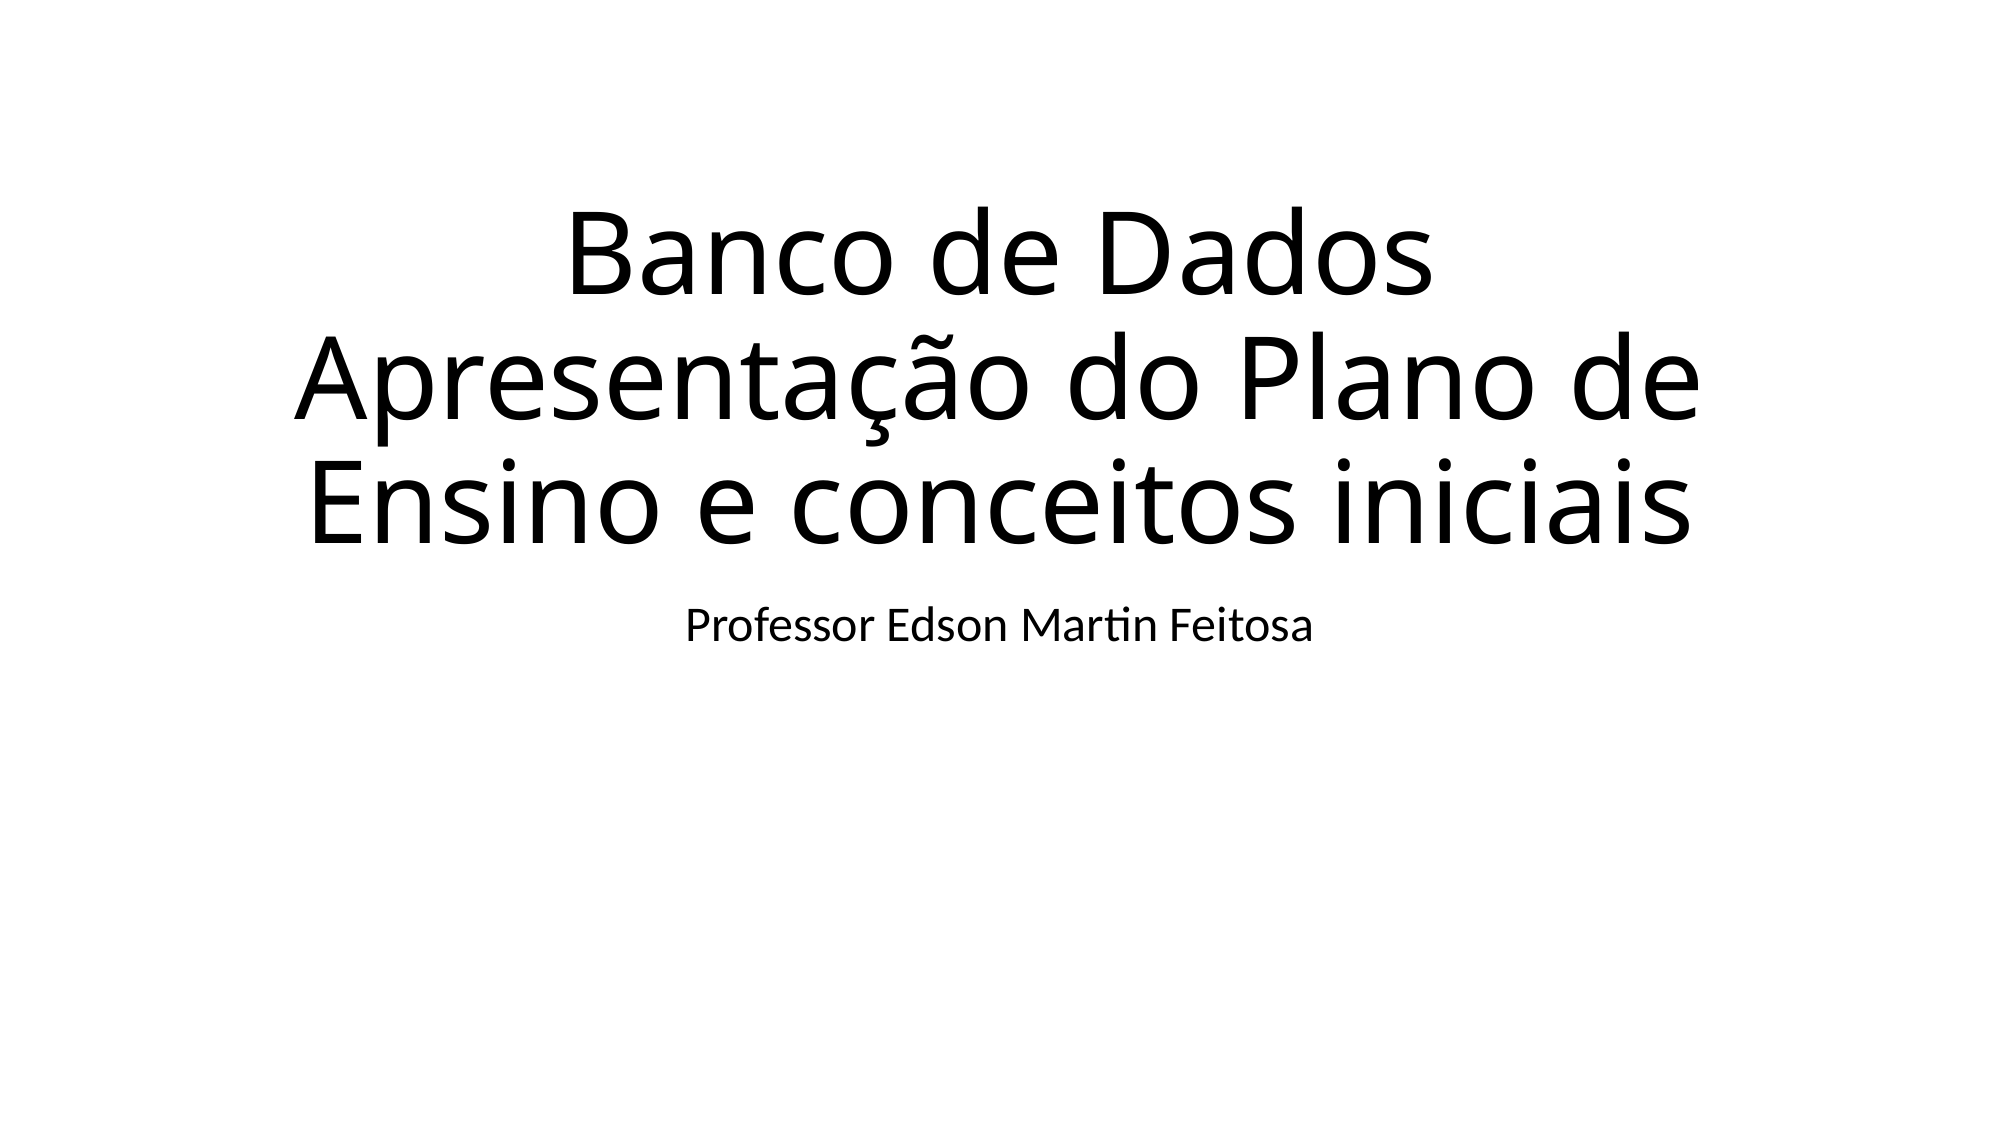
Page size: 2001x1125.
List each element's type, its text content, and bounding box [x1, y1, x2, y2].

subtitle Professor Edson Martin Feitosa [249, 590, 1750, 863]
title Banco de Dados Apresentação do Plano de Ensino e conceitos iniciais [249, 184, 1750, 576]
